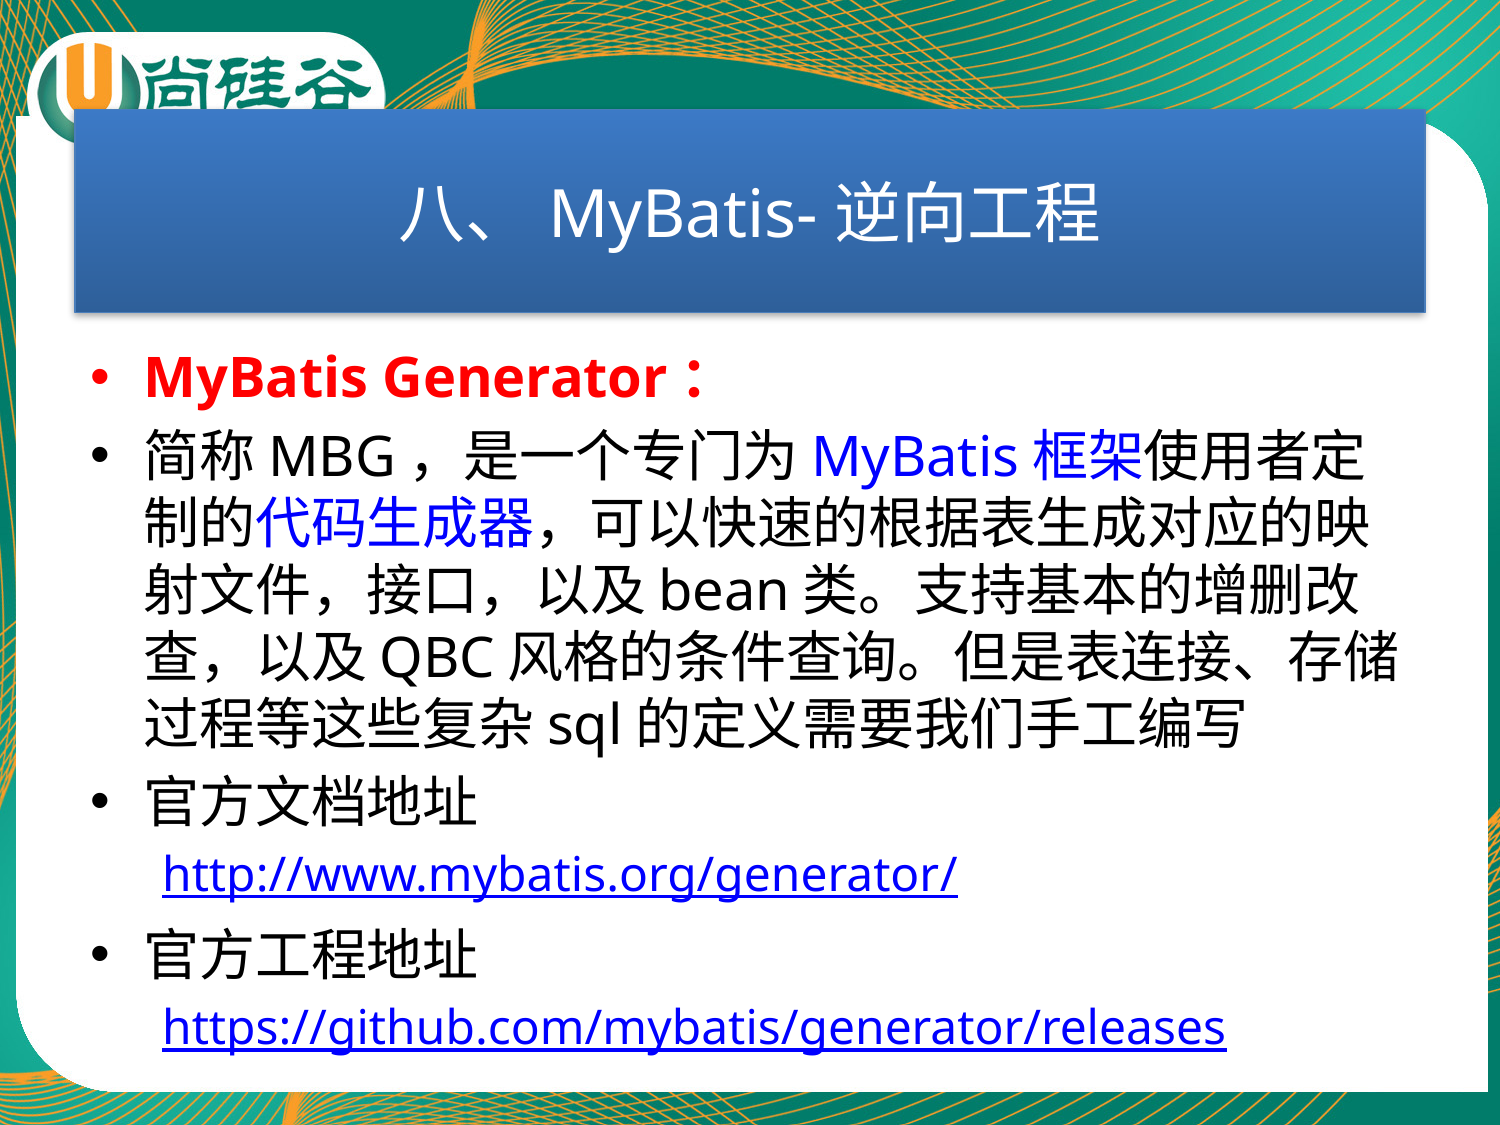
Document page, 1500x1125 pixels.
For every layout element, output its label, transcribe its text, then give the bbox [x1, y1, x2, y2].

list MyBatis Generator： 简称MBG，是一个专门为MyBatis框架使用者定制的代码生成器，可以快速的根据表生成对应的映射文件，接口，以及bean类。支持基本的增删改查，以及QBC风格的条件查询。但是表连接、存储过程等这些复杂sql的定义需要我们手工编写 官方文档地址 http://www.mybatis.org/generator/ 官方工程地址 https://github.com/mybatis/generator/releases [75, 334, 1425, 1077]
picture [0, 0, 1500, 1125]
title 八、MyBatis-逆向工程 [74, 109, 1426, 313]
